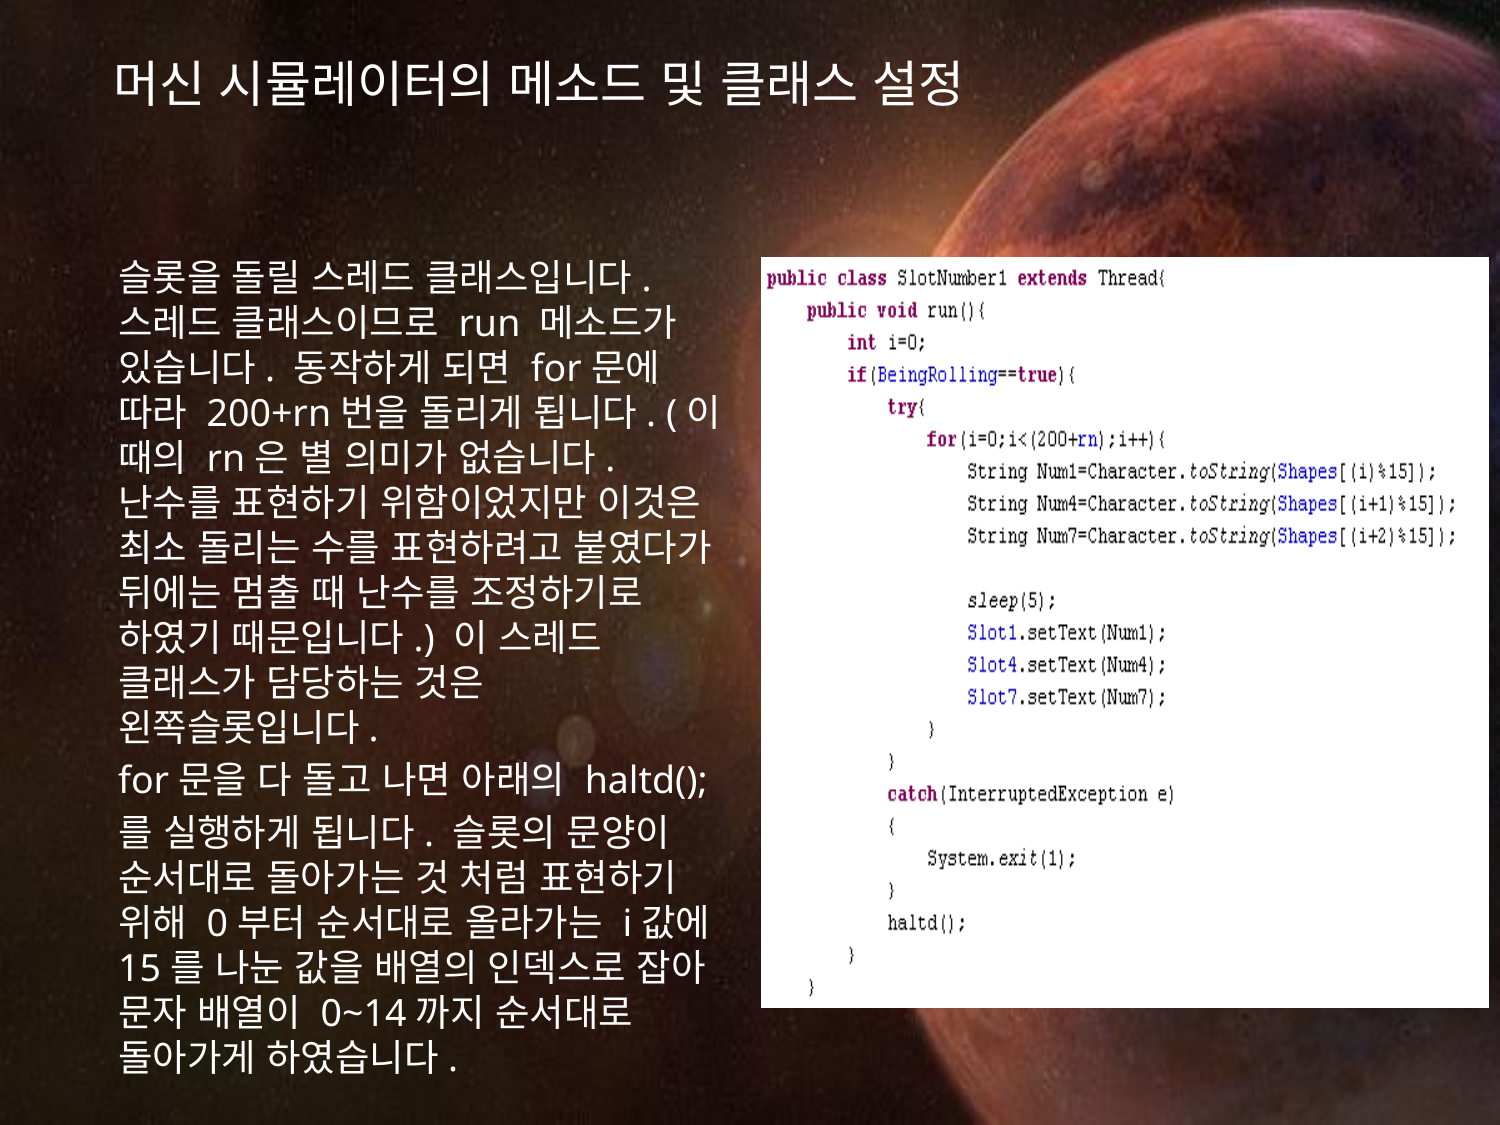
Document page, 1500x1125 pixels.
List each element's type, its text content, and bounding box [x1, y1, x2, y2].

list 슬롯을 돌릴 스레드 클래스입니다. 스레드 클래스이므로 run 메소드가 있습니다. 동작하게 되면 for문에 따라 200+rn번을 돌리게 됩니다. (이 때의 rn은 별 의미가 없습니다. 난수를 표현하기 위함이었지만 이것은 최소 돌리는 수를 표현하려고 붙였다가 뒤에는 멈출 때 난수를 조정하기로 하였기 때문입니다.) 이 스레드 클래스가 담당하는 것은 왼쪽슬롯입니다. for문을 다 돌고 나면 아래의 haltd(); 를 실행하게 됩니다. 슬롯의 문양이 순서대로 돌아가는 것 처럼 표현하기 위해 0부터 순서대로 올라가는 i값에 15를 나눈 값을 배열의 인덱스로 잡아 문자 배열이 0~14까지 순서대로 돌아가게 하였습니다. [46, 246, 750, 1090]
title 머신 시뮬레이터의 메소드 및 클래스 설정 [70, 23, 1008, 143]
picture [0, 0, 1500, 1125]
